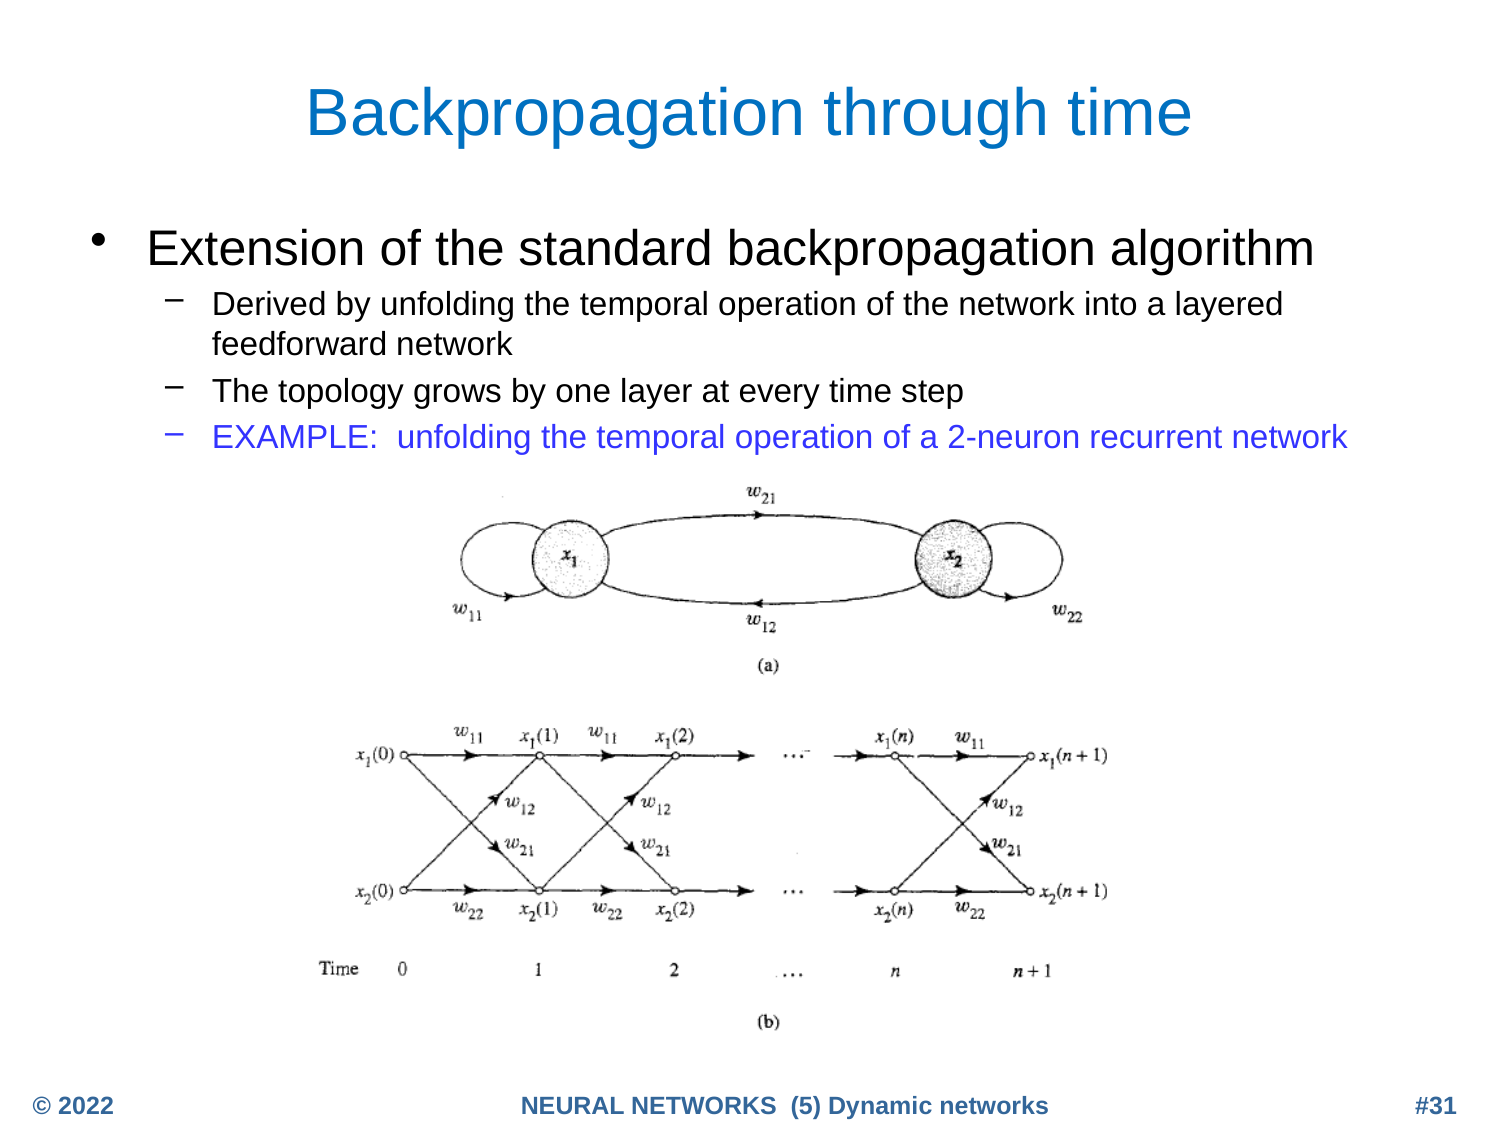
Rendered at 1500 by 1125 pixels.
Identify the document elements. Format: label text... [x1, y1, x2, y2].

list Extension of the standard backpropagation algorithm Derived by unfolding the temporal operation of the network into a layered feedforward network The topology grows by one layer at every time step EXAMPLE: unfolding the temporal operation of a 2-neuron recurrent network [74, 207, 1426, 1048]
slide_number #31 [1080, 1082, 1473, 1118]
title Backpropagation through time [74, 44, 1426, 173]
footer NEURAL NETWORKS (5) Dynamic networks [371, 1082, 1080, 1118]
picture [310, 482, 1128, 1036]
slide_number © 2022 [17, 1082, 371, 1118]
